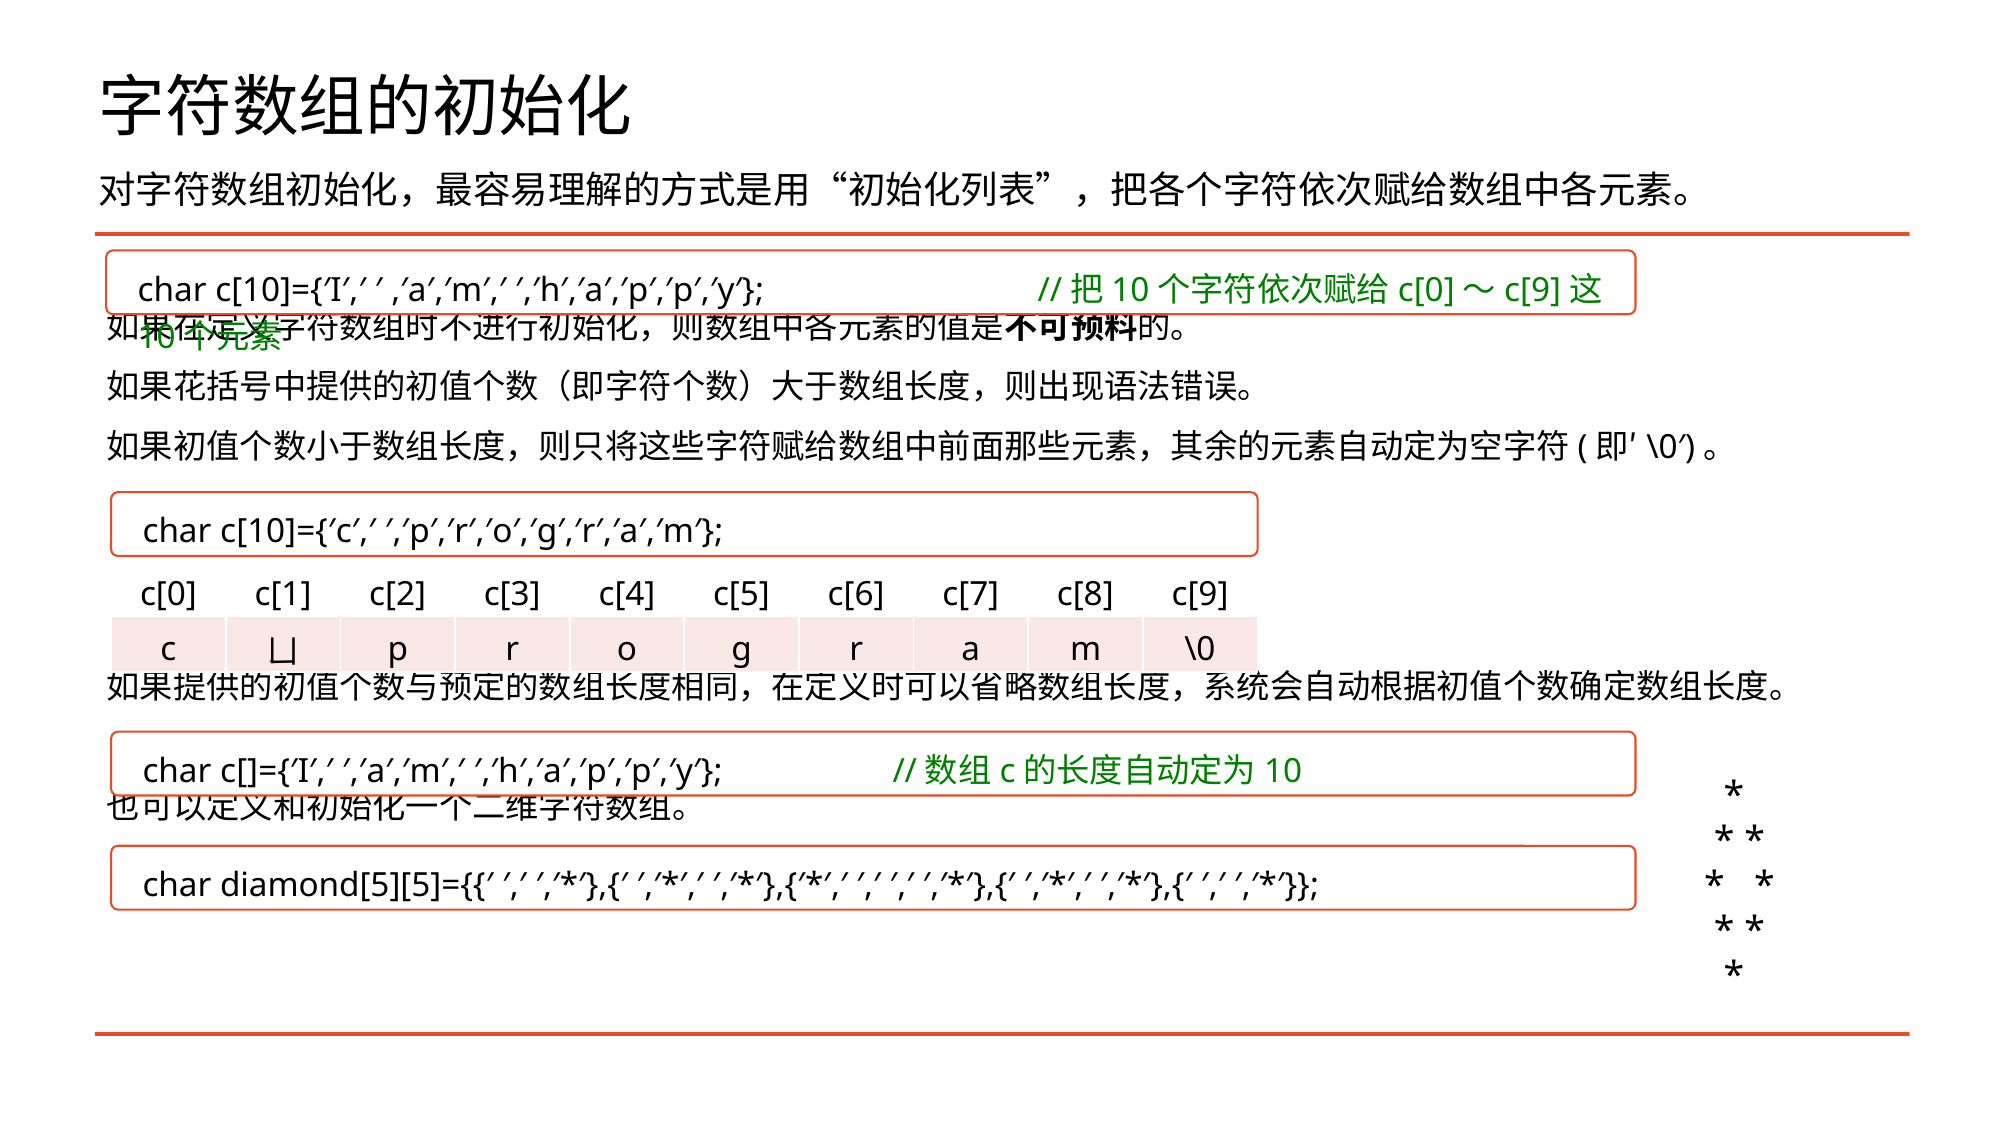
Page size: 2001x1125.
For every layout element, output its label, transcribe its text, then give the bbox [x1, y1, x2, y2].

table_cell r [456, 617, 569, 671]
text_box char c[10]={′c′,′ ′,′p′,′r′,′o′,′g′,′r′,′a′,′m′}; [109, 491, 1259, 558]
table_header c[5] [684, 562, 799, 617]
text_box 对字符数组初始化，最容易理解的方式是用“初始化列表”，把各个字符依次赋给数组中各元素。 [83, 158, 1910, 219]
table_header c[1] [226, 562, 340, 617]
text_box * * * * * * * * [1689, 763, 1848, 1004]
text_box char c[10]={′I′,′ ′ ,′a′,′m′,′ ′,′h′,′a′,′p′,′p′,′y′}; //把10个字符依次赋给c[0]～c[9]这10个元素 [105, 249, 1637, 316]
table_cell ㄩ [227, 617, 340, 671]
table_header c[7] [914, 562, 1028, 617]
title 字符数组的初始化 [83, 0, 1056, 158]
table_cell \0 [1144, 617, 1257, 671]
table_cell g [685, 617, 798, 671]
table_cell a [914, 617, 1027, 671]
table_cell r [800, 617, 913, 671]
table_header c[4] [570, 562, 684, 617]
text_box char c[]={′I′,′ ′,′a′,′m′,′ ′,′h′,′a′,′p′,′p′,′y′}; //数组c的长度自动定为10 [109, 730, 1637, 797]
table_header c[3] [455, 562, 570, 617]
table_header c[9] [1143, 562, 1257, 617]
table_header c[2] [340, 562, 455, 617]
text_box char diamond[5][5]={{′ ′,′ ′,′*′},{′ ′,′*′,′ ′,′*′},{′*′,′ ′,′ ′,′ ′,′*′},{′ ′,′*′,′ ′,′*′},{′ ′,′ ′,′*′}}; [109, 844, 1637, 911]
table_header c[8] [1028, 562, 1143, 617]
table_cell m [1029, 617, 1142, 671]
table_header c[6] [799, 562, 914, 617]
table_cell c [112, 617, 225, 671]
table_cell p [341, 617, 454, 671]
table_cell o [571, 617, 683, 671]
table_header c[0] [111, 562, 226, 617]
